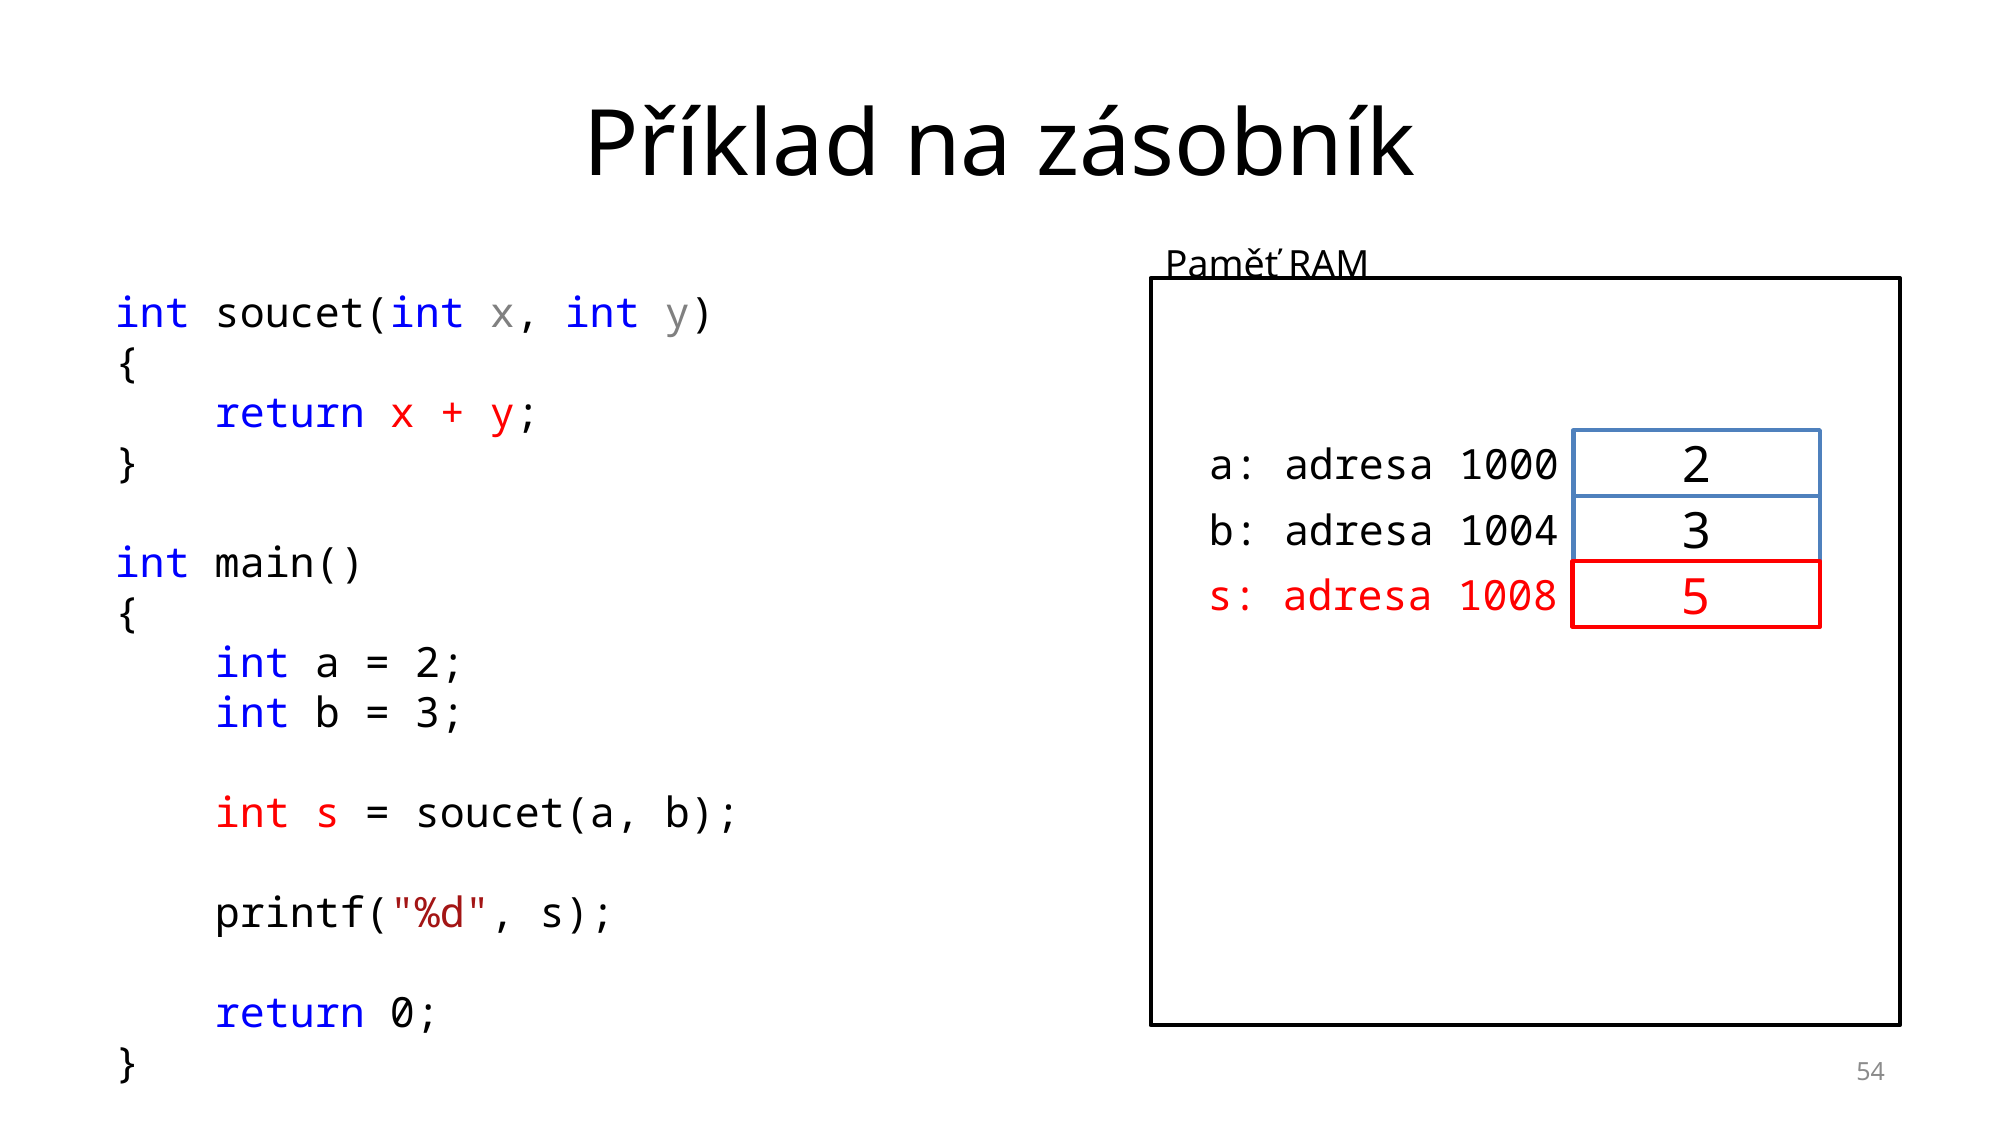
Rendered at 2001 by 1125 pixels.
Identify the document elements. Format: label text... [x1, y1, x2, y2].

text_box 5 [1570, 559, 1822, 629]
text_box int soucet(int x, int y) { return x + y; } int main() { int a = 2; int b = 3; int s = soucet(a, b); printf("%d", s); return 0; } [99, 277, 1100, 1093]
text_box b: adresa 1004 [1186, 496, 1574, 561]
title Příklad na zásobník [99, 45, 1900, 233]
text_box [1149, 276, 1902, 1027]
text_box a: adresa 1000 [1186, 430, 1574, 496]
slide_number 54 [1433, 1042, 1900, 1103]
text_box 3 [1571, 494, 1822, 559]
text_box s: adresa 1008 [1150, 561, 1573, 627]
text_box Paměť RAM [1150, 232, 1429, 293]
text_box 2 [1571, 428, 1822, 494]
